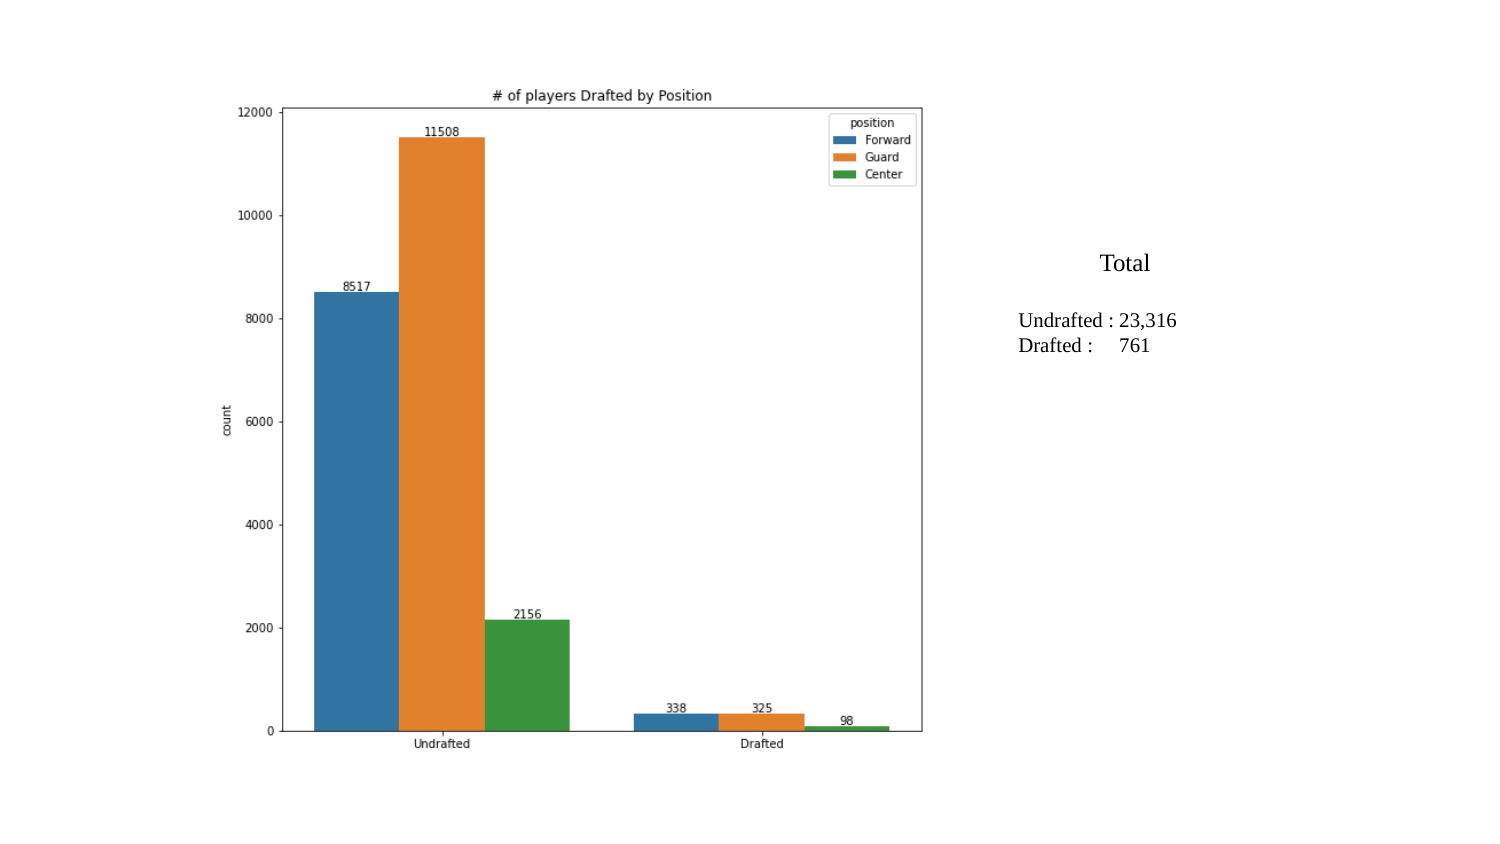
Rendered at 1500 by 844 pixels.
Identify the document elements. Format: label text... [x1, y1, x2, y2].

text_box Total Undrafted : 23,316 Drafted : 761 [1008, 231, 1247, 372]
picture [179, 9, 1004, 834]
